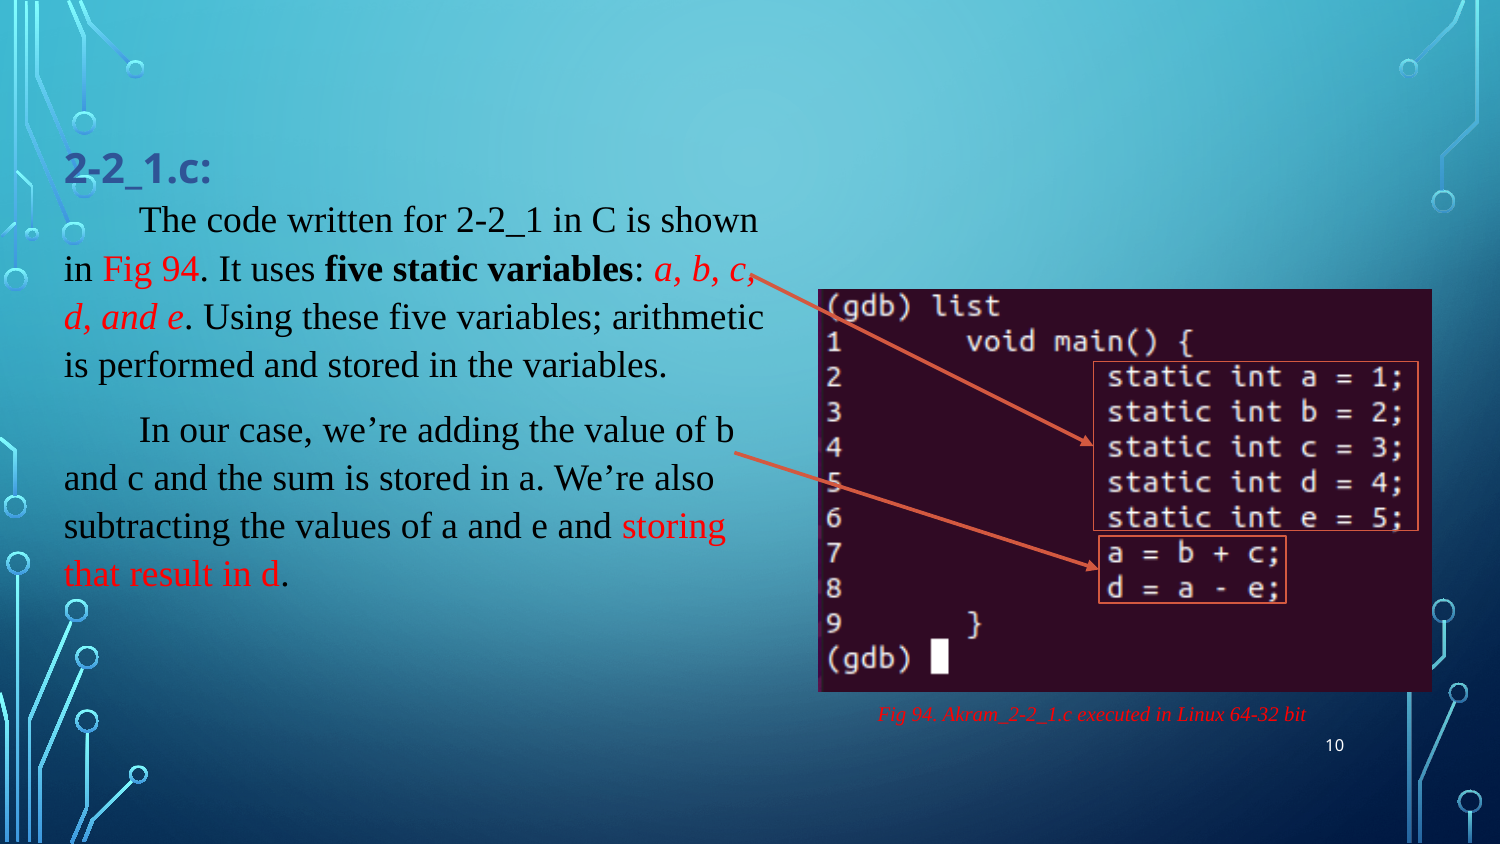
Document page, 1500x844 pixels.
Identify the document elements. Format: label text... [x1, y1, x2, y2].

text_box 2-2_1.c: The code written for 2-2_1 in C is shown in Fig 94. It uses five static variables: a, b, c, d, and e. Using these five variables; arithmetic is performed and stored in the variables. In our case, we’re adding the value of b and c and the sum is stored in a. We’re also subtracting the values of a and e and storing that result in d. [49, 131, 800, 602]
picture [817, 288, 1432, 693]
slide_number 10 [1264, 734, 1360, 769]
text_box Fig 94. Akram_2-2_1.c executed in Linux 64-32 bit [716, 691, 1468, 734]
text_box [749, 273, 1094, 447]
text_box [734, 452, 1100, 570]
